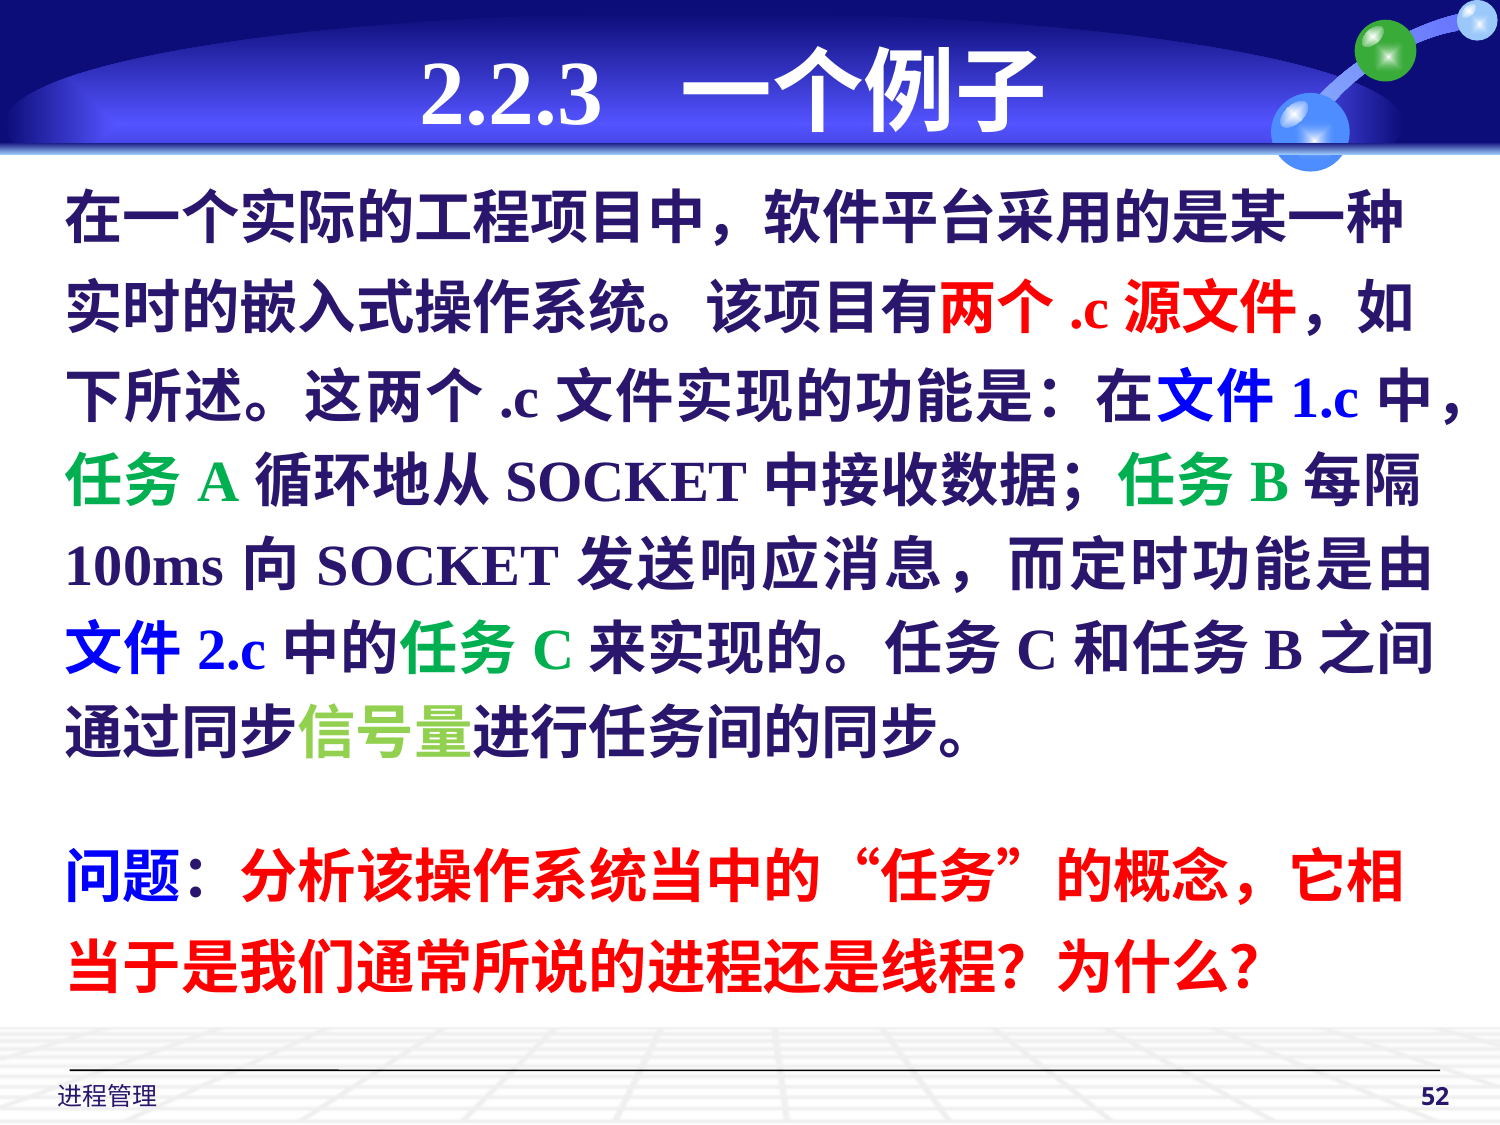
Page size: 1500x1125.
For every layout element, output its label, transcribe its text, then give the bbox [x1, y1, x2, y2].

picture [0, 1028, 1500, 1125]
text_box 在一个实际的工程项目中，软件平台采用的是某一种 实时的嵌入式操作系统。该项目有两个.c源文件，如 下所述。这两个.c文件实现的功能是：在文件1.c中，任务A循环地从SOCKET中接收数据；任务B每隔100ms向SOCKET发送响应消息，而定时功能是由文件2.c中的任务C来实现的。任务C和任务B之间通过同步信号量进行任务间的同步。 问题：分析该操作系统当中的“任务”的概念，它相当于是我们通常所说的进程还是线程？为什么？ [50, 158, 1450, 1008]
title 2.2.3 一个例子 [50, 39, 1438, 151]
footer 52 [989, 1072, 1465, 1124]
slide_number 进程管理 [20, 1072, 434, 1124]
